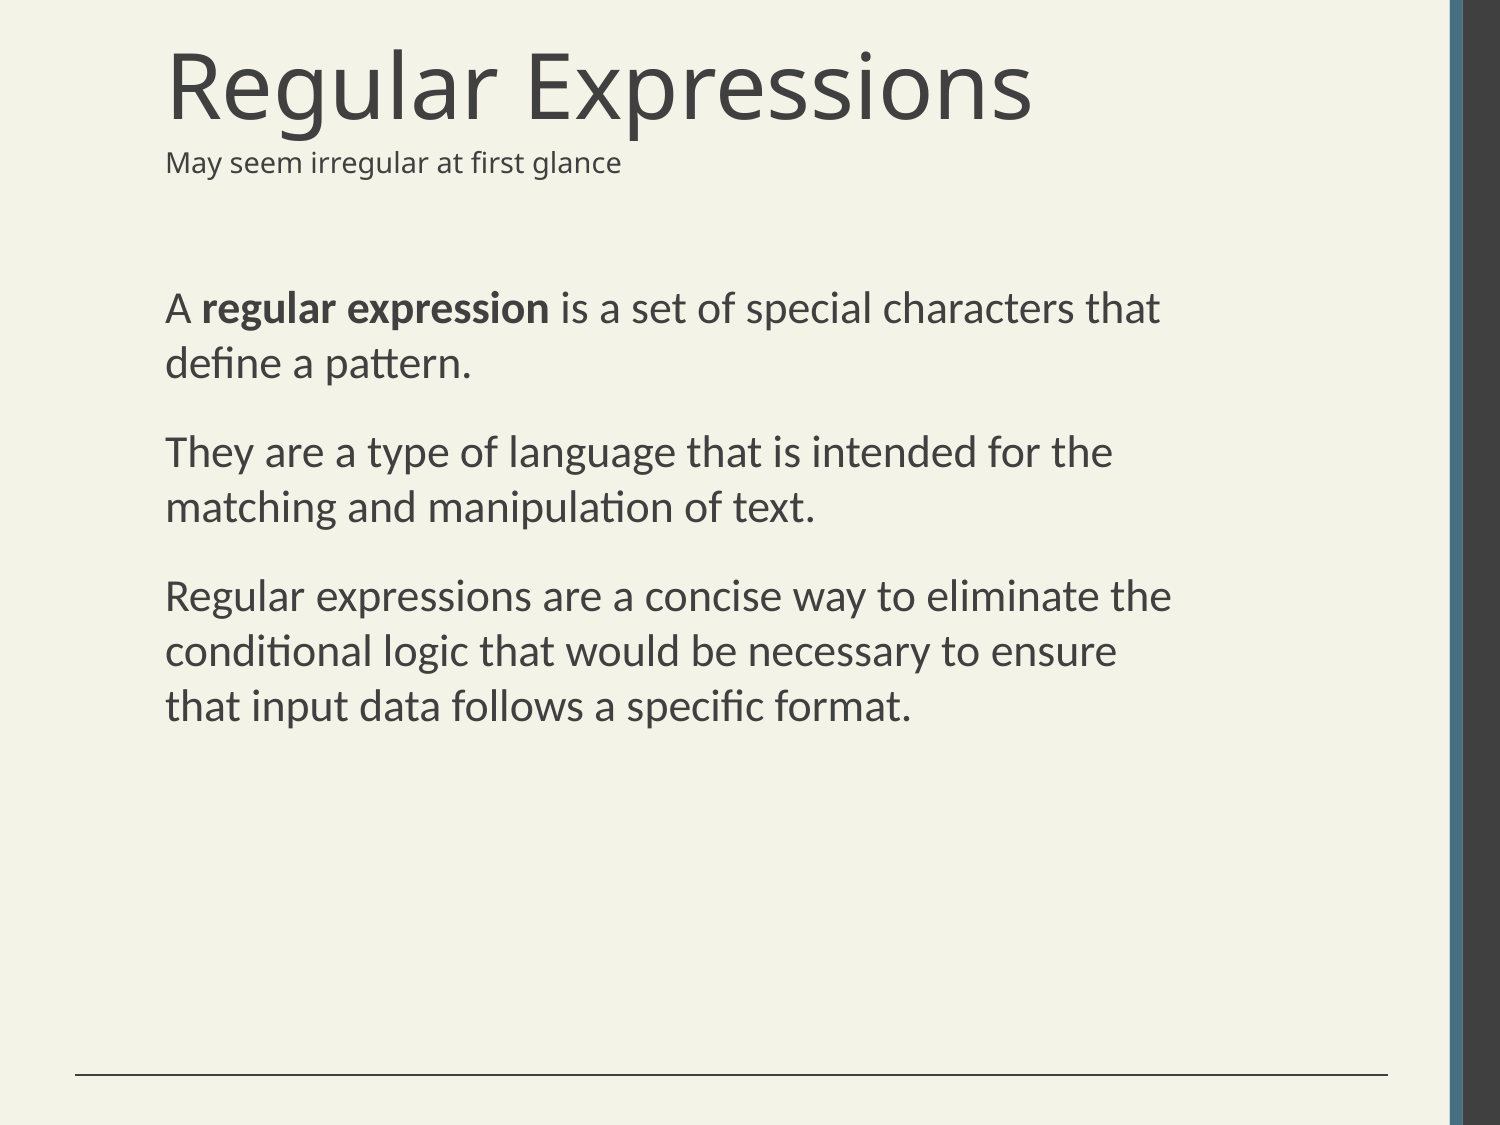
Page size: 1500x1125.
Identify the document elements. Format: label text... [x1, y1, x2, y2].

list May seem irregular at first glance [150, 137, 1200, 188]
title Regular Expressions [150, 20, 1425, 188]
list A regular expression is a set of special characters that define a pattern. They are a type of language that is intended for the matching and manipulation of text. Regular expressions are a concise way to eliminate the conditional logic that would be necessary to ensure that input data follows a specific format. [150, 270, 1200, 1013]
